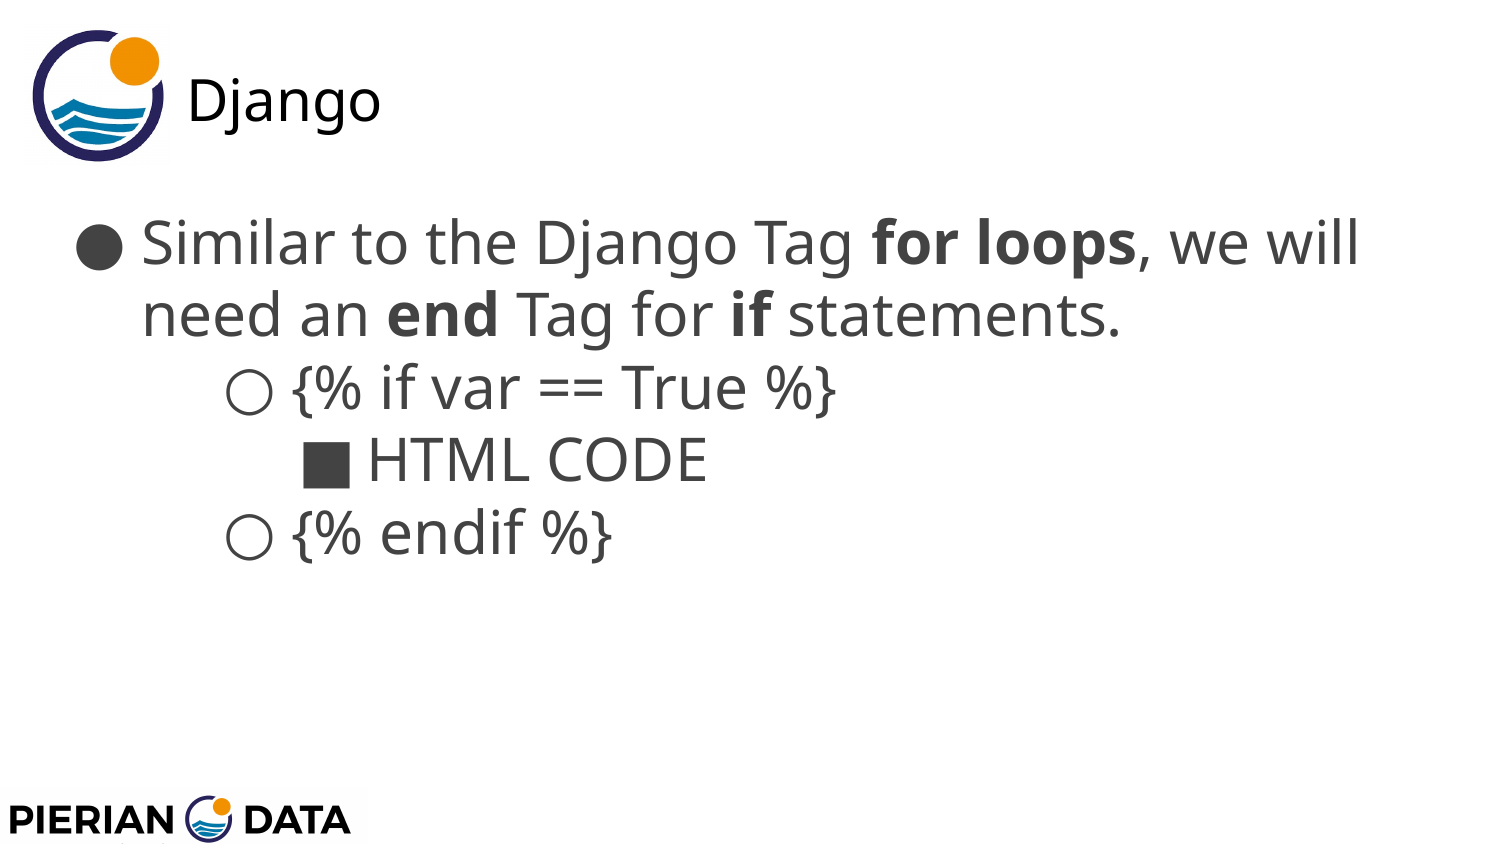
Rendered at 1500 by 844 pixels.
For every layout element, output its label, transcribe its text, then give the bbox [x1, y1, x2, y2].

title Django [176, 48, 1449, 143]
picture [24, 24, 172, 167]
list Similar to the Django Tag for loops, we will need an end Tag for if statements. {% if var == True %} HTML CODE {% endif %} [51, 189, 1476, 750]
picture [0, 787, 368, 844]
